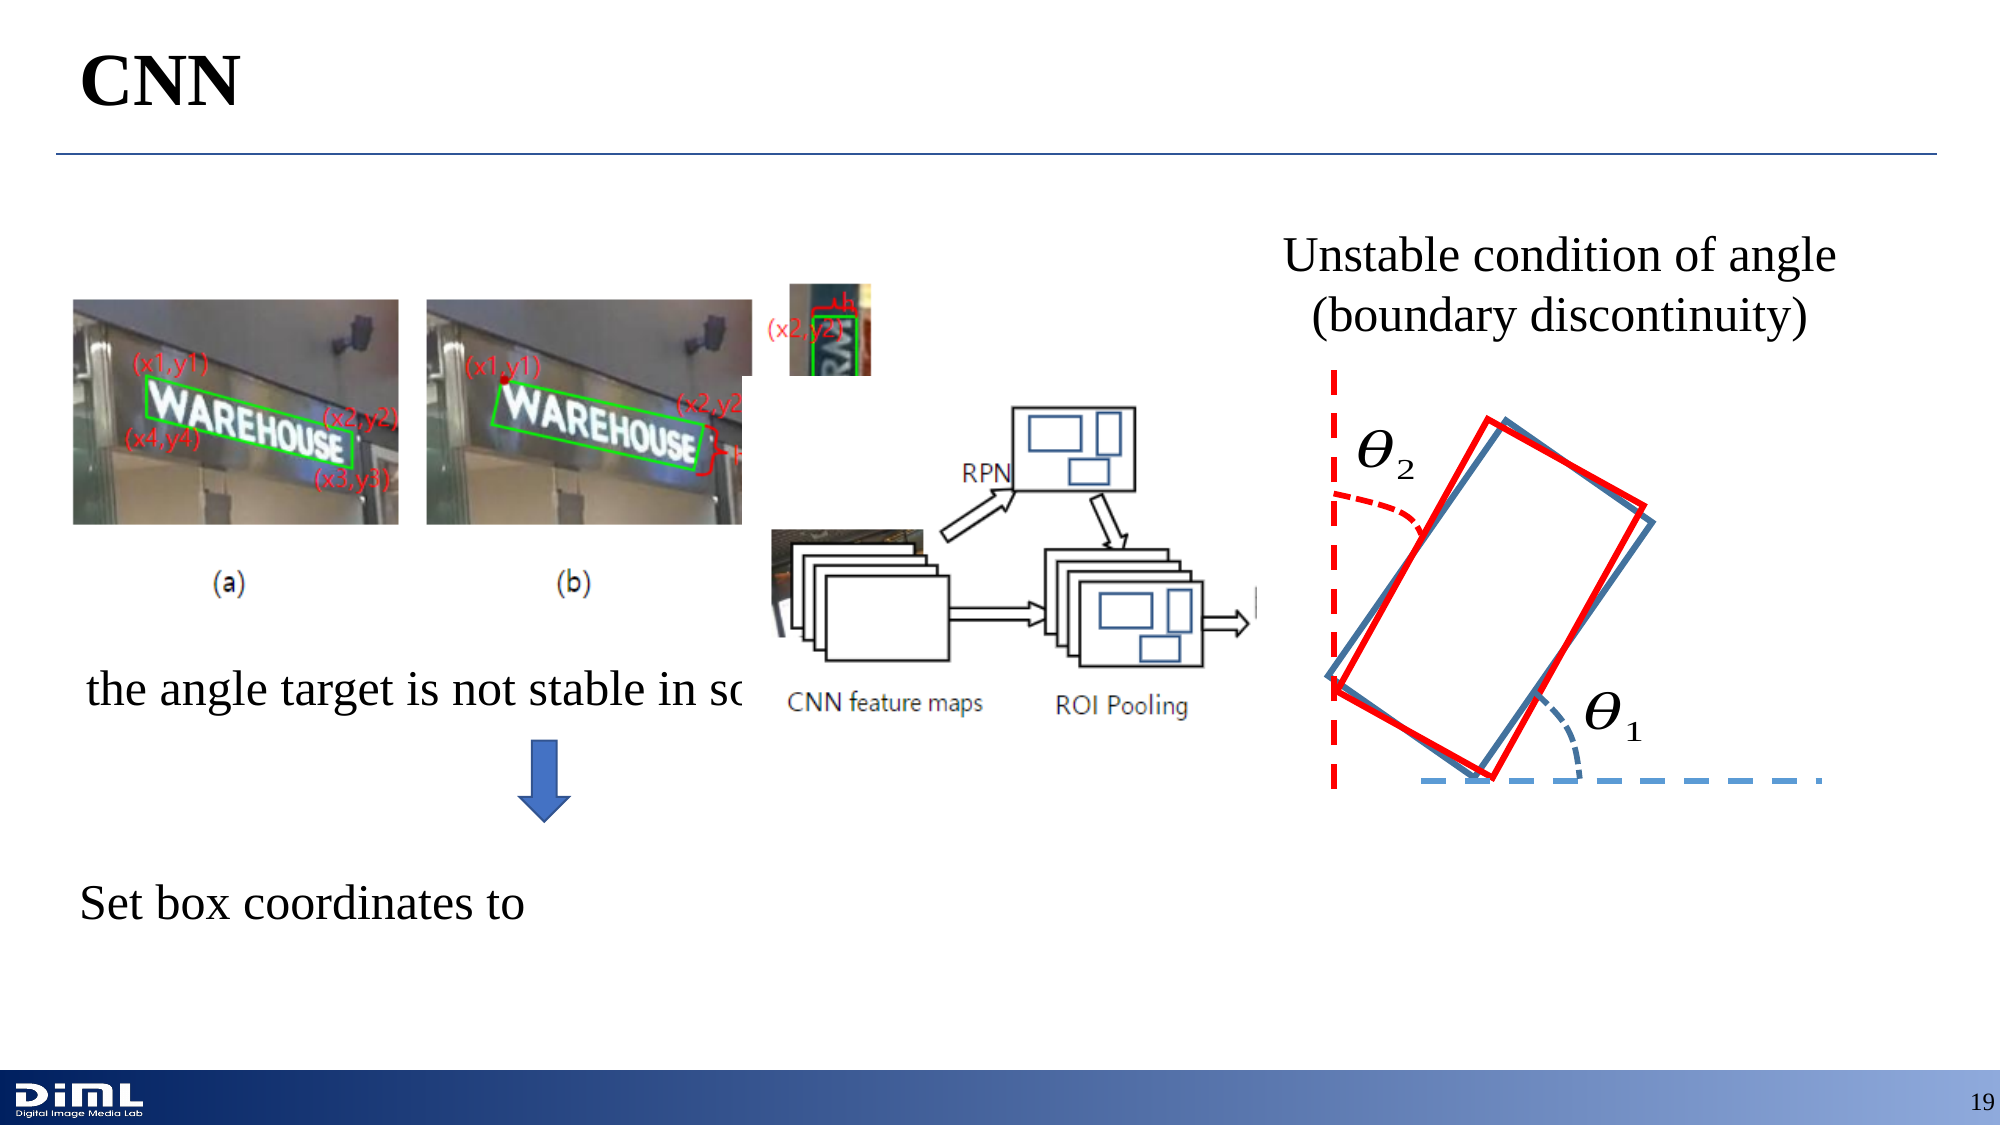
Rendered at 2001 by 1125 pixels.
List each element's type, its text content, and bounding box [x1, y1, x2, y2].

text_box [1534, 691, 1581, 779]
text_box [1335, 492, 1423, 536]
text_box [1326, 665, 1334, 680]
picture [64, 281, 1258, 749]
text_box [1337, 417, 1645, 780]
text_box Unstable condition of angle (boundary discontinuity) [1267, 214, 1853, 350]
picture [11, 1078, 147, 1122]
text_box [517, 739, 572, 824]
slide_number 19 [1560, 1070, 2000, 1125]
text_box [1405, 731, 1480, 778]
text_box [1501, 419, 1565, 460]
text_box [1568, 513, 1654, 645]
text_box the angle target is not stable in some special points. [71, 648, 742, 724]
text_box [1335, 556, 1410, 685]
